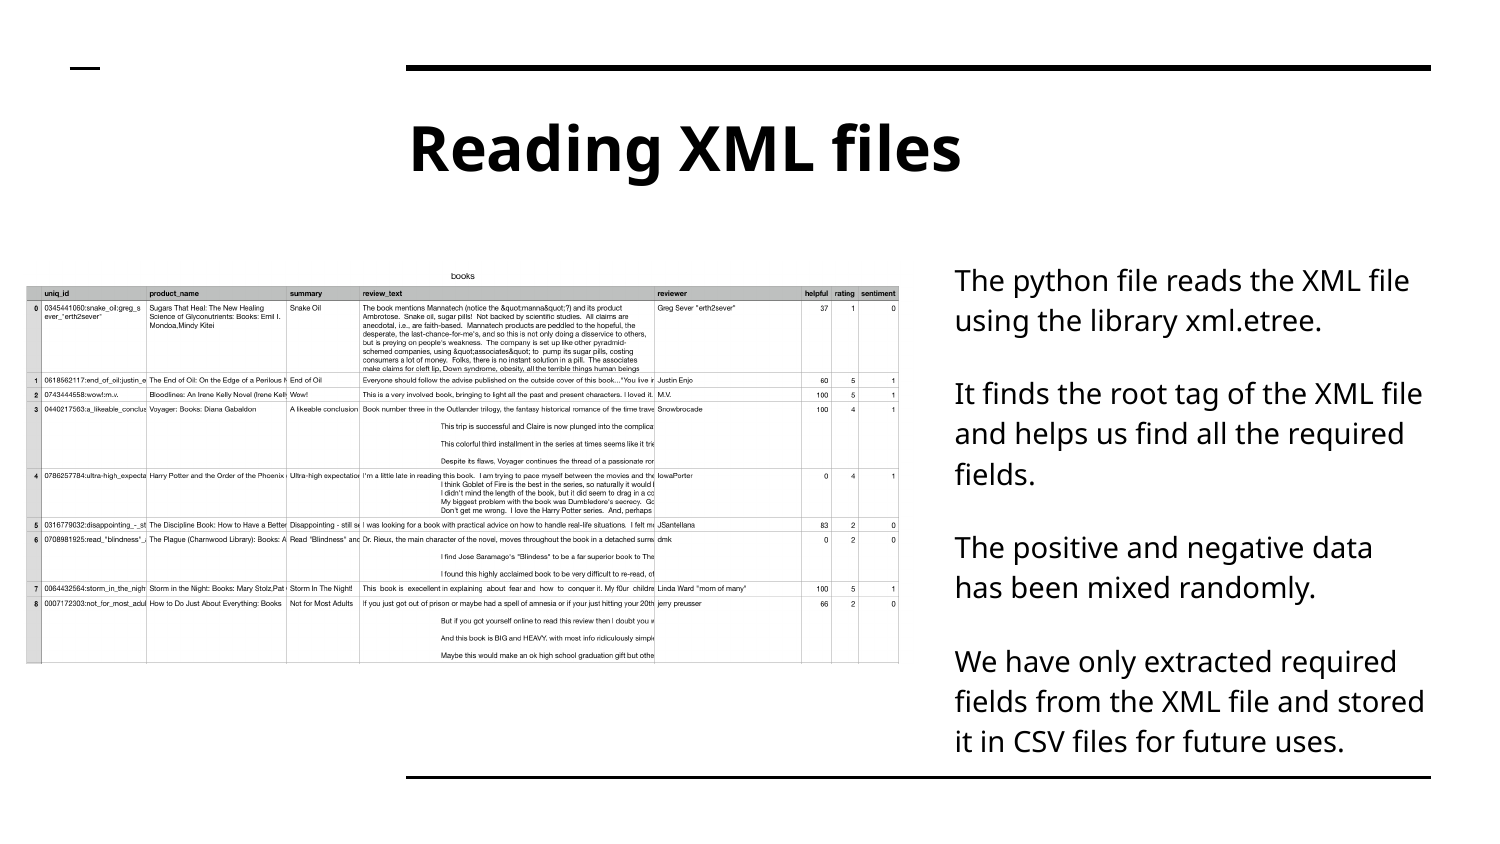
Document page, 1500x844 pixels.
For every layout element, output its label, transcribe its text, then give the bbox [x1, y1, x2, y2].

title Reading XML files [393, 94, 1431, 199]
picture [23, 261, 914, 664]
list The python file reads the XML file using the library xml.etree. It finds the root tag of the XML file and helps us find all the required fields. The positive and negative data has been mixed randomly. We have only extracted required fields from the XML file and stored it in CSV files for future uses. [939, 241, 1444, 735]
